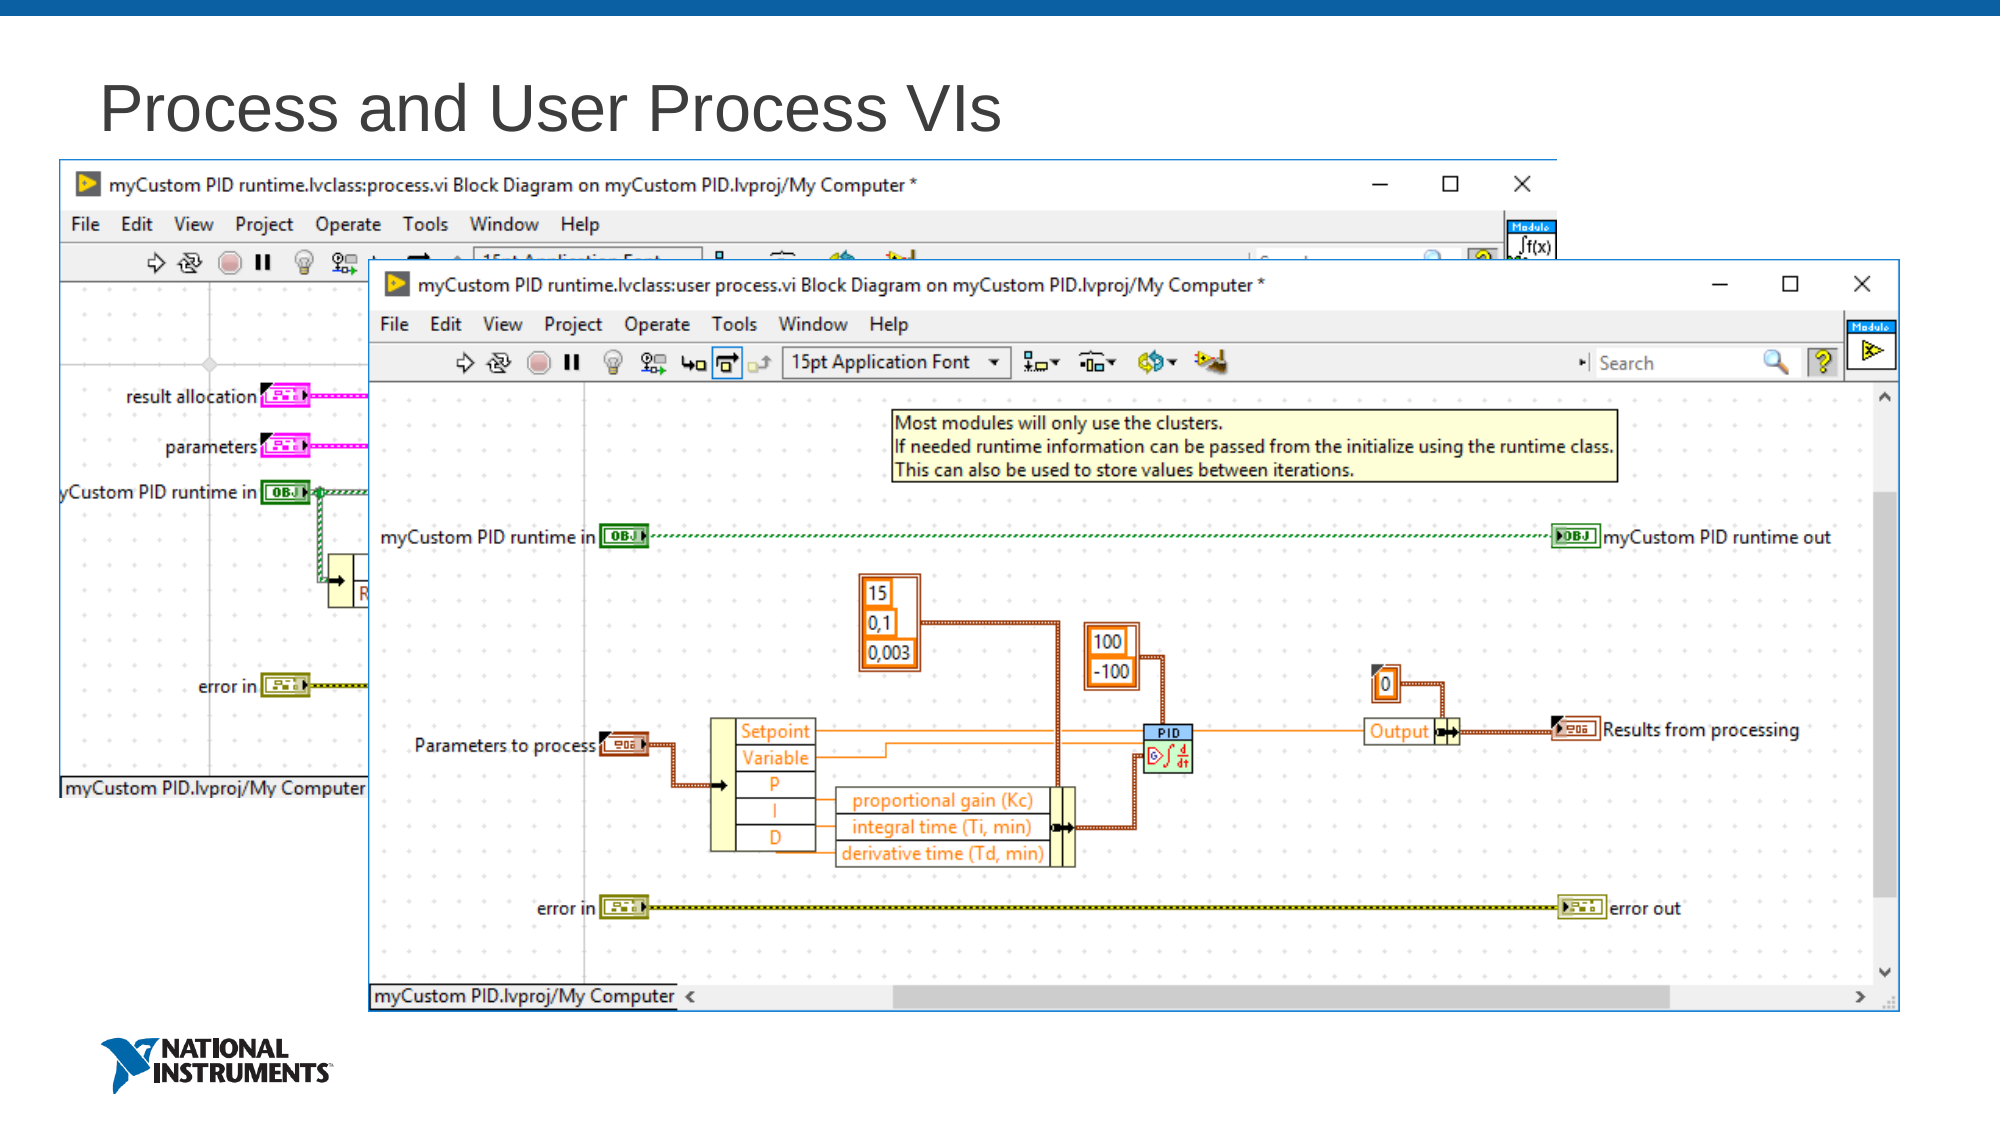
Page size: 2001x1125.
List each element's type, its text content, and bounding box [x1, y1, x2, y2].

title Process and User Process VIs [99, 60, 1900, 160]
picture [59, 159, 1900, 1012]
